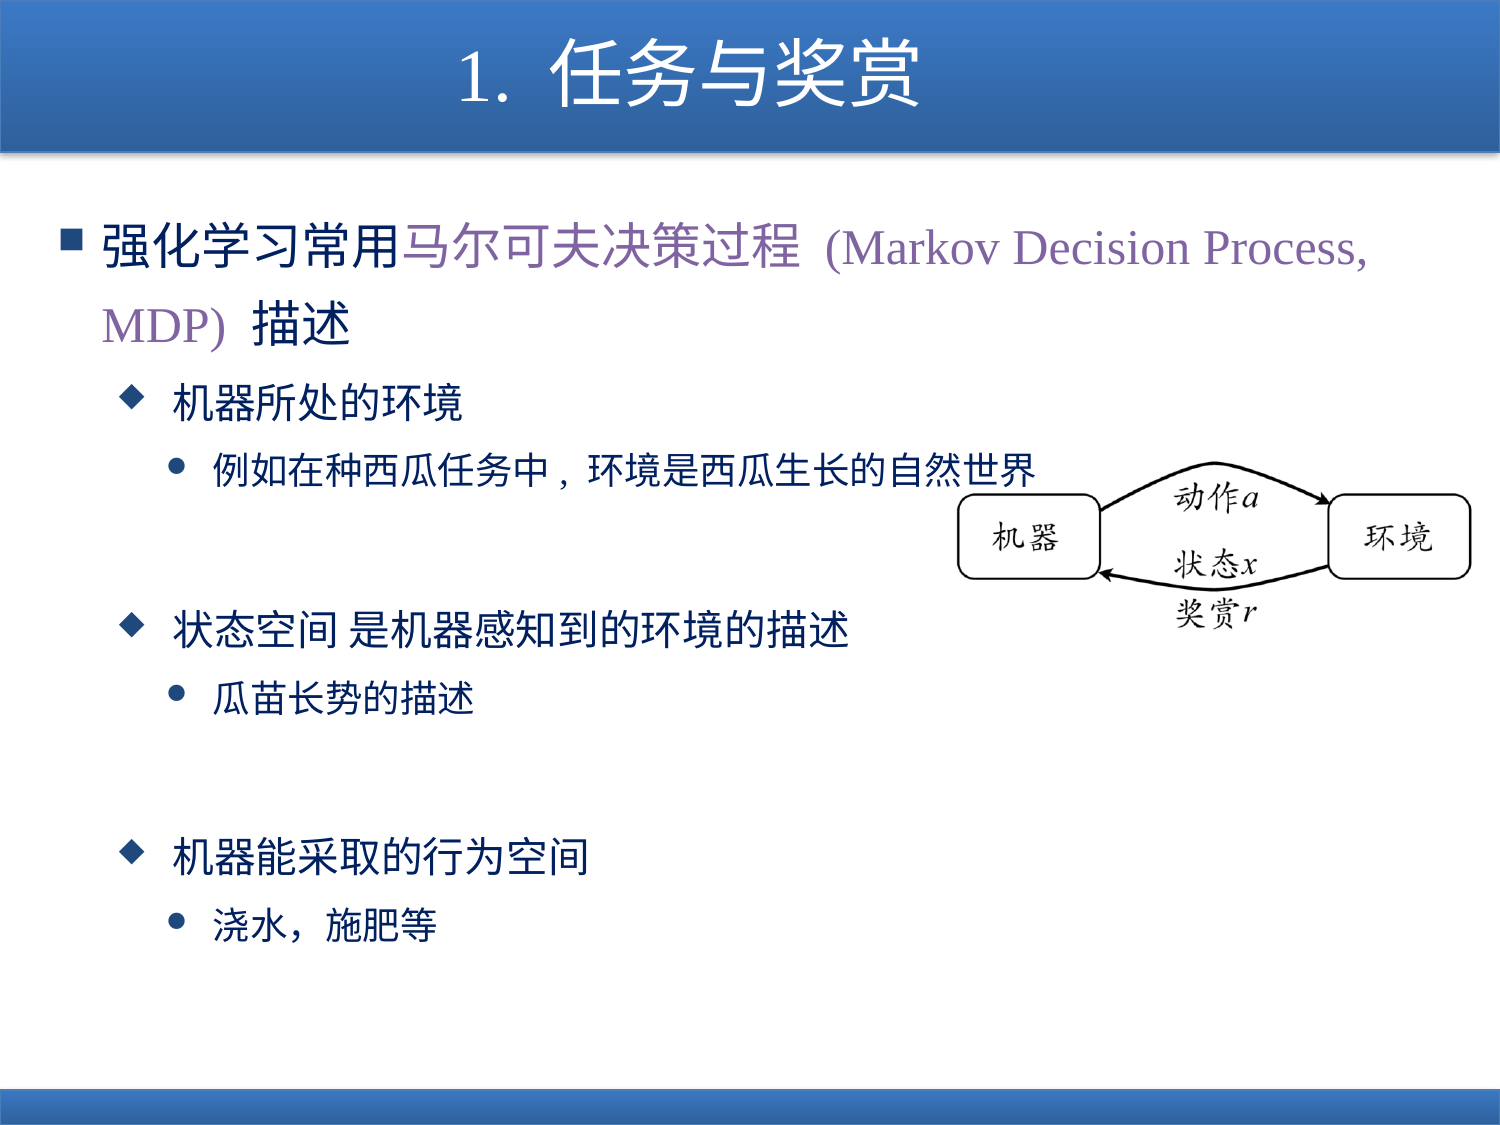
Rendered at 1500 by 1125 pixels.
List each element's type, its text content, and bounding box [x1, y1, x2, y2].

title 1. 任务与奖赏 [42, 7, 1337, 135]
picture [953, 458, 1475, 634]
